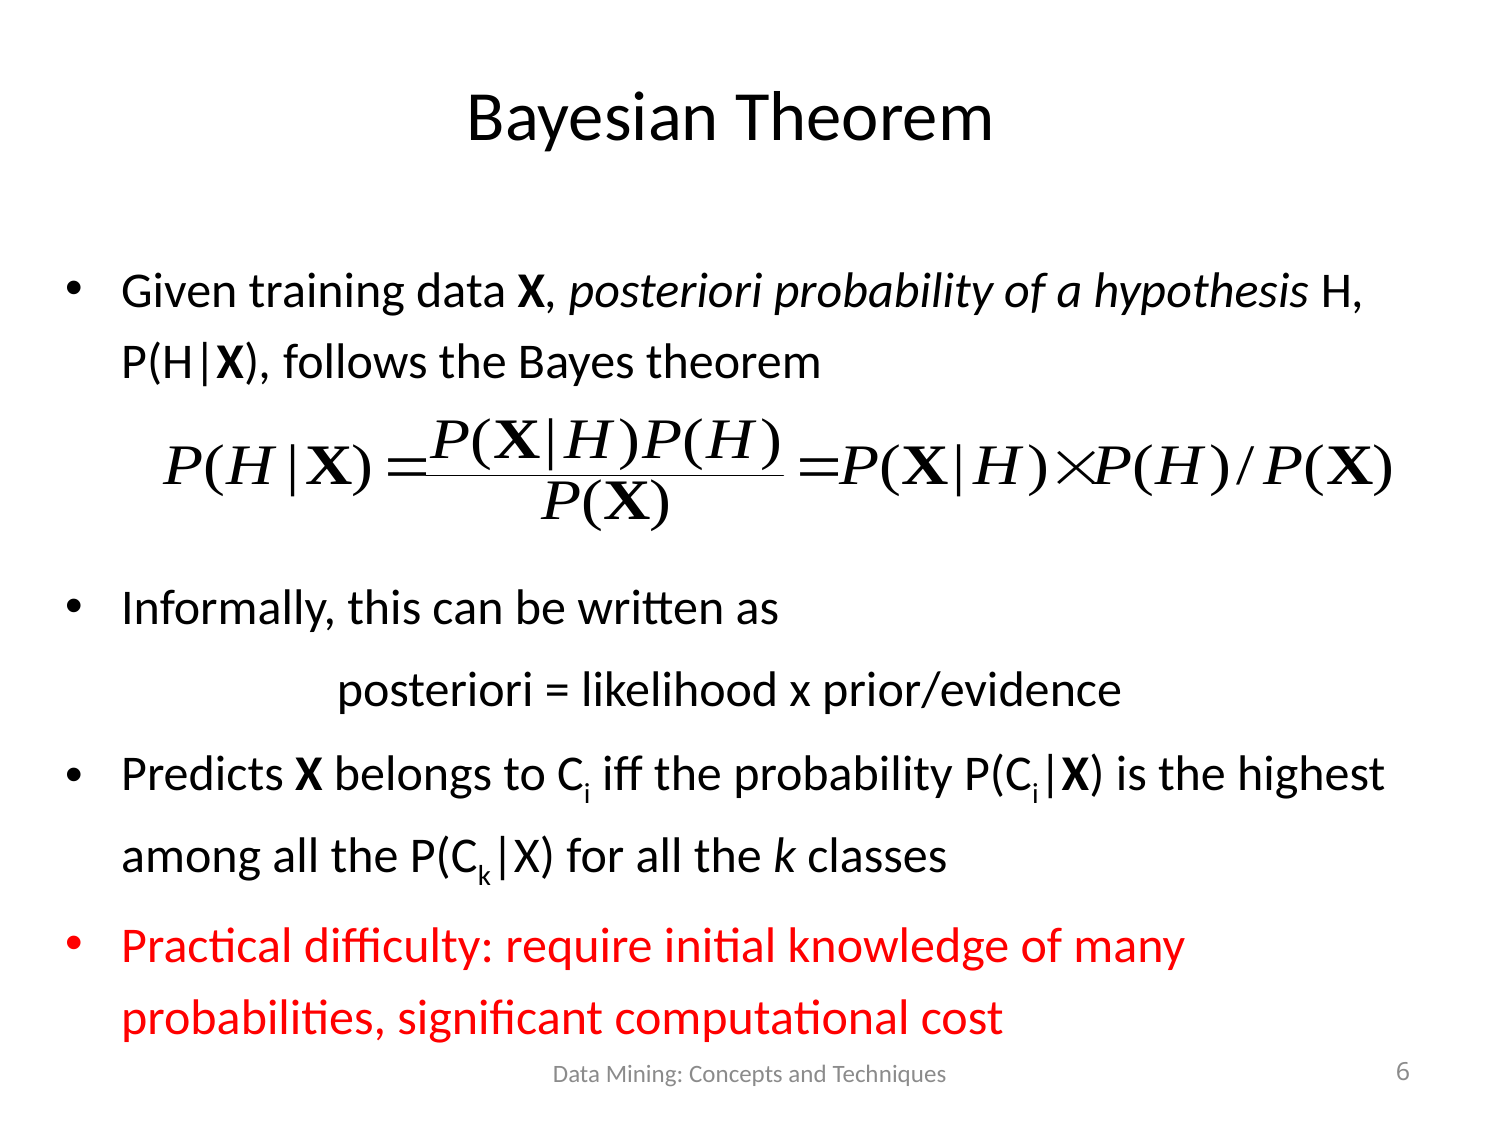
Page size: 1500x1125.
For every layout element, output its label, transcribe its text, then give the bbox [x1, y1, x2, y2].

list Given training data X, posteriori probability of a hypothesis H, P(H|X), follows the Bayes theorem Informally, this can be written as posteriori = likelihood x prior/evidence Predicts X belongs to Ci iff the probability P(Ci|X) is the highest among all the P(Ck|X) for all the k classes Practical difficulty: require initial knowledge of many probabilities, significant computational cost [50, 237, 1438, 1063]
title Bayesian Theorem [249, 62, 1213, 163]
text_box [155, 412, 1401, 539]
slide_number 6 [1074, 1063, 1425, 1103]
footer Data Mining: Concepts and Techniques [512, 1042, 988, 1103]
